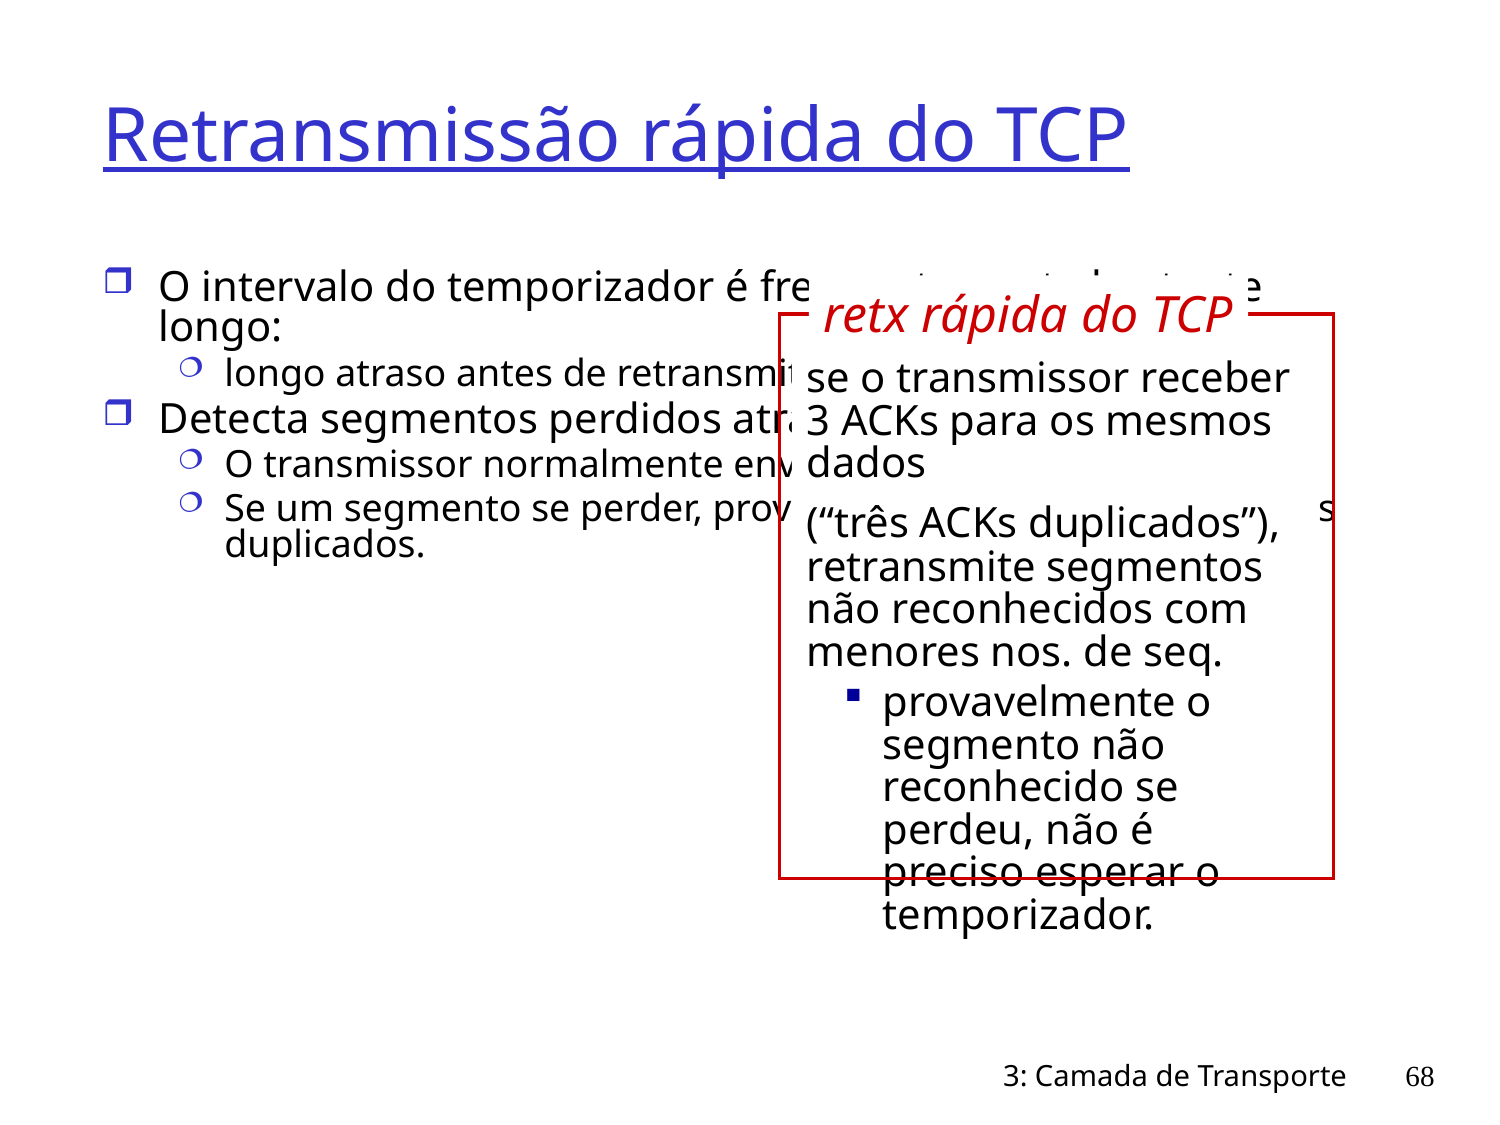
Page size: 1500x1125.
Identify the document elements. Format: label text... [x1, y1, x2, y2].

footer 3: Camada de Transporte [887, 1049, 1338, 1125]
text_box retx rápida do TCP [808, 275, 1249, 351]
text_box se o transmissor receber 3 ACKs para os mesmos dados (“três ACKs duplicados”), retransmite segmentos não reconhecidos com menores nos. de seq. provavelmente o segmento não reconhecido se perdeu, não é preciso esperar o temporizador. [791, 879, 1320, 1020]
title Retransmissão rápida do TCP [87, 37, 1363, 226]
slide_number 68 [1338, 1049, 1451, 1125]
text_box [779, 314, 1334, 879]
list O intervalo do temporizador é frequentemente bastante longo: longo atraso antes de retransmitir um pacote perdido Detecta segmentos perdidos através de ACKs duplicados. O transmissor normalmente envia diversos segmentos Se um segmento se perder, provavelmente haverá muitos ACKs duplicados. [87, 262, 1363, 1026]
